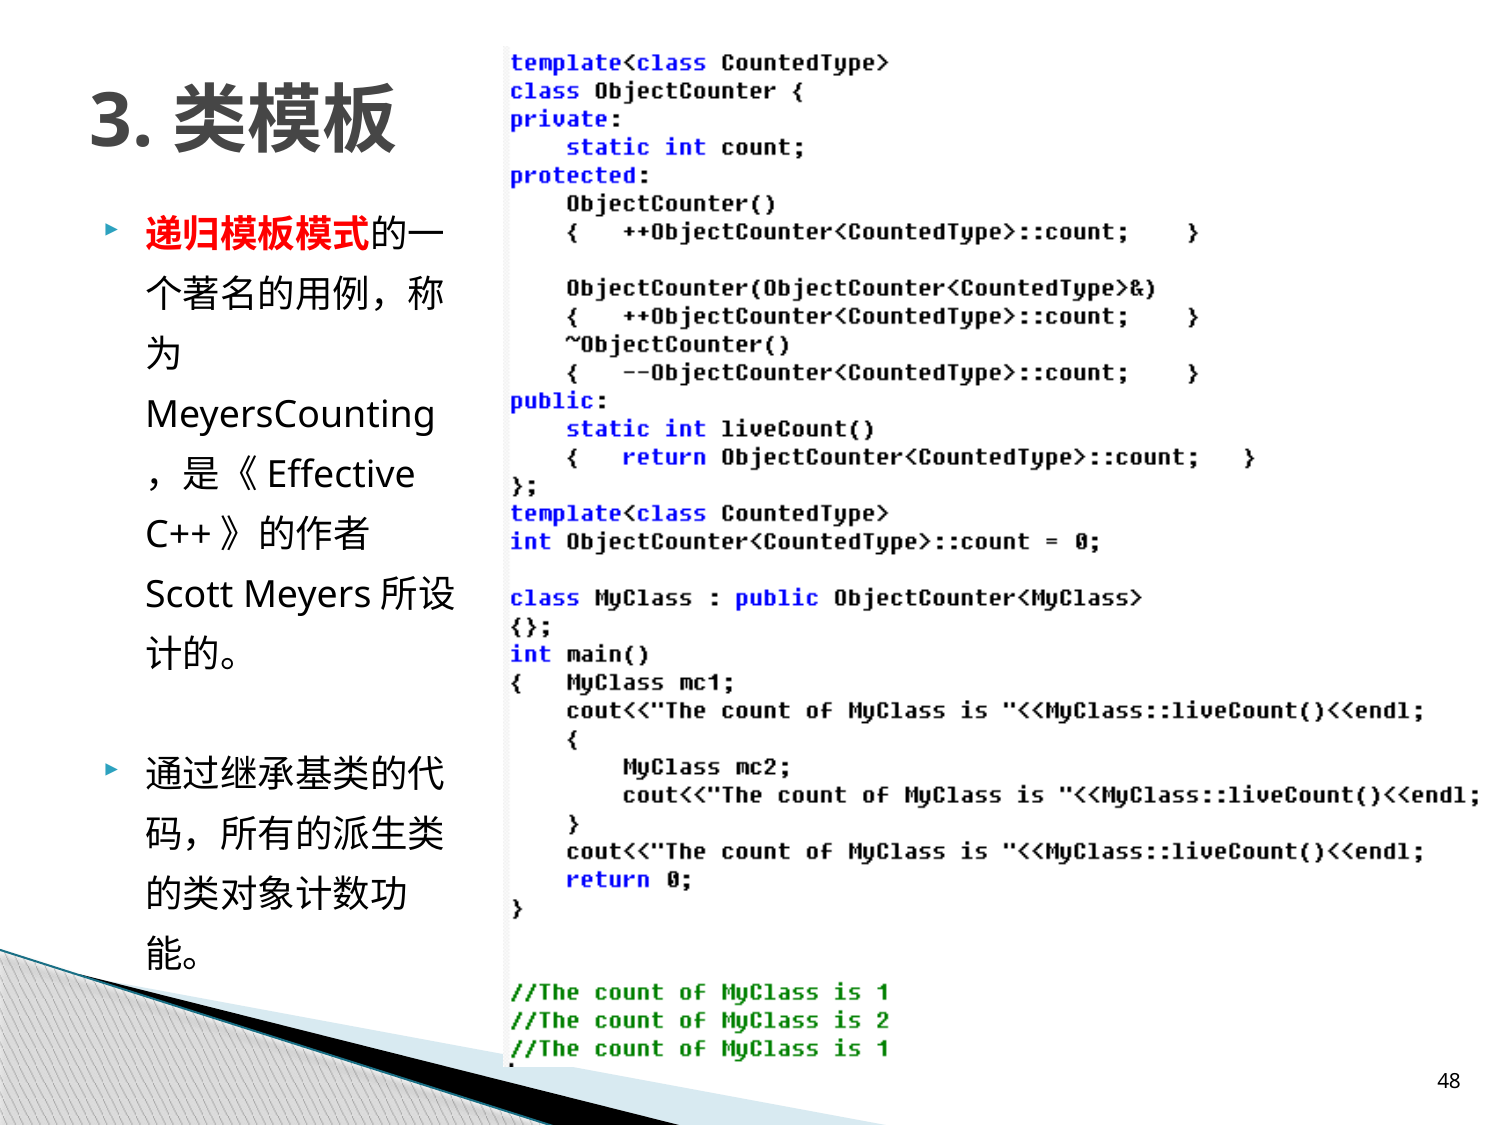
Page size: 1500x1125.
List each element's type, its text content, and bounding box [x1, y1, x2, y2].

list 递归模板模式的一个著名的用例，称为MeyersCounting，是《Effective C++》的作者Scott Meyers所设计的。 通过继承基类的代码，所有的派生类的类对象计数功能。 [70, 187, 481, 856]
title 3.类模板 [75, 45, 1425, 188]
footer 48 [1089, 1078, 1476, 1103]
picture [503, 46, 1485, 1067]
